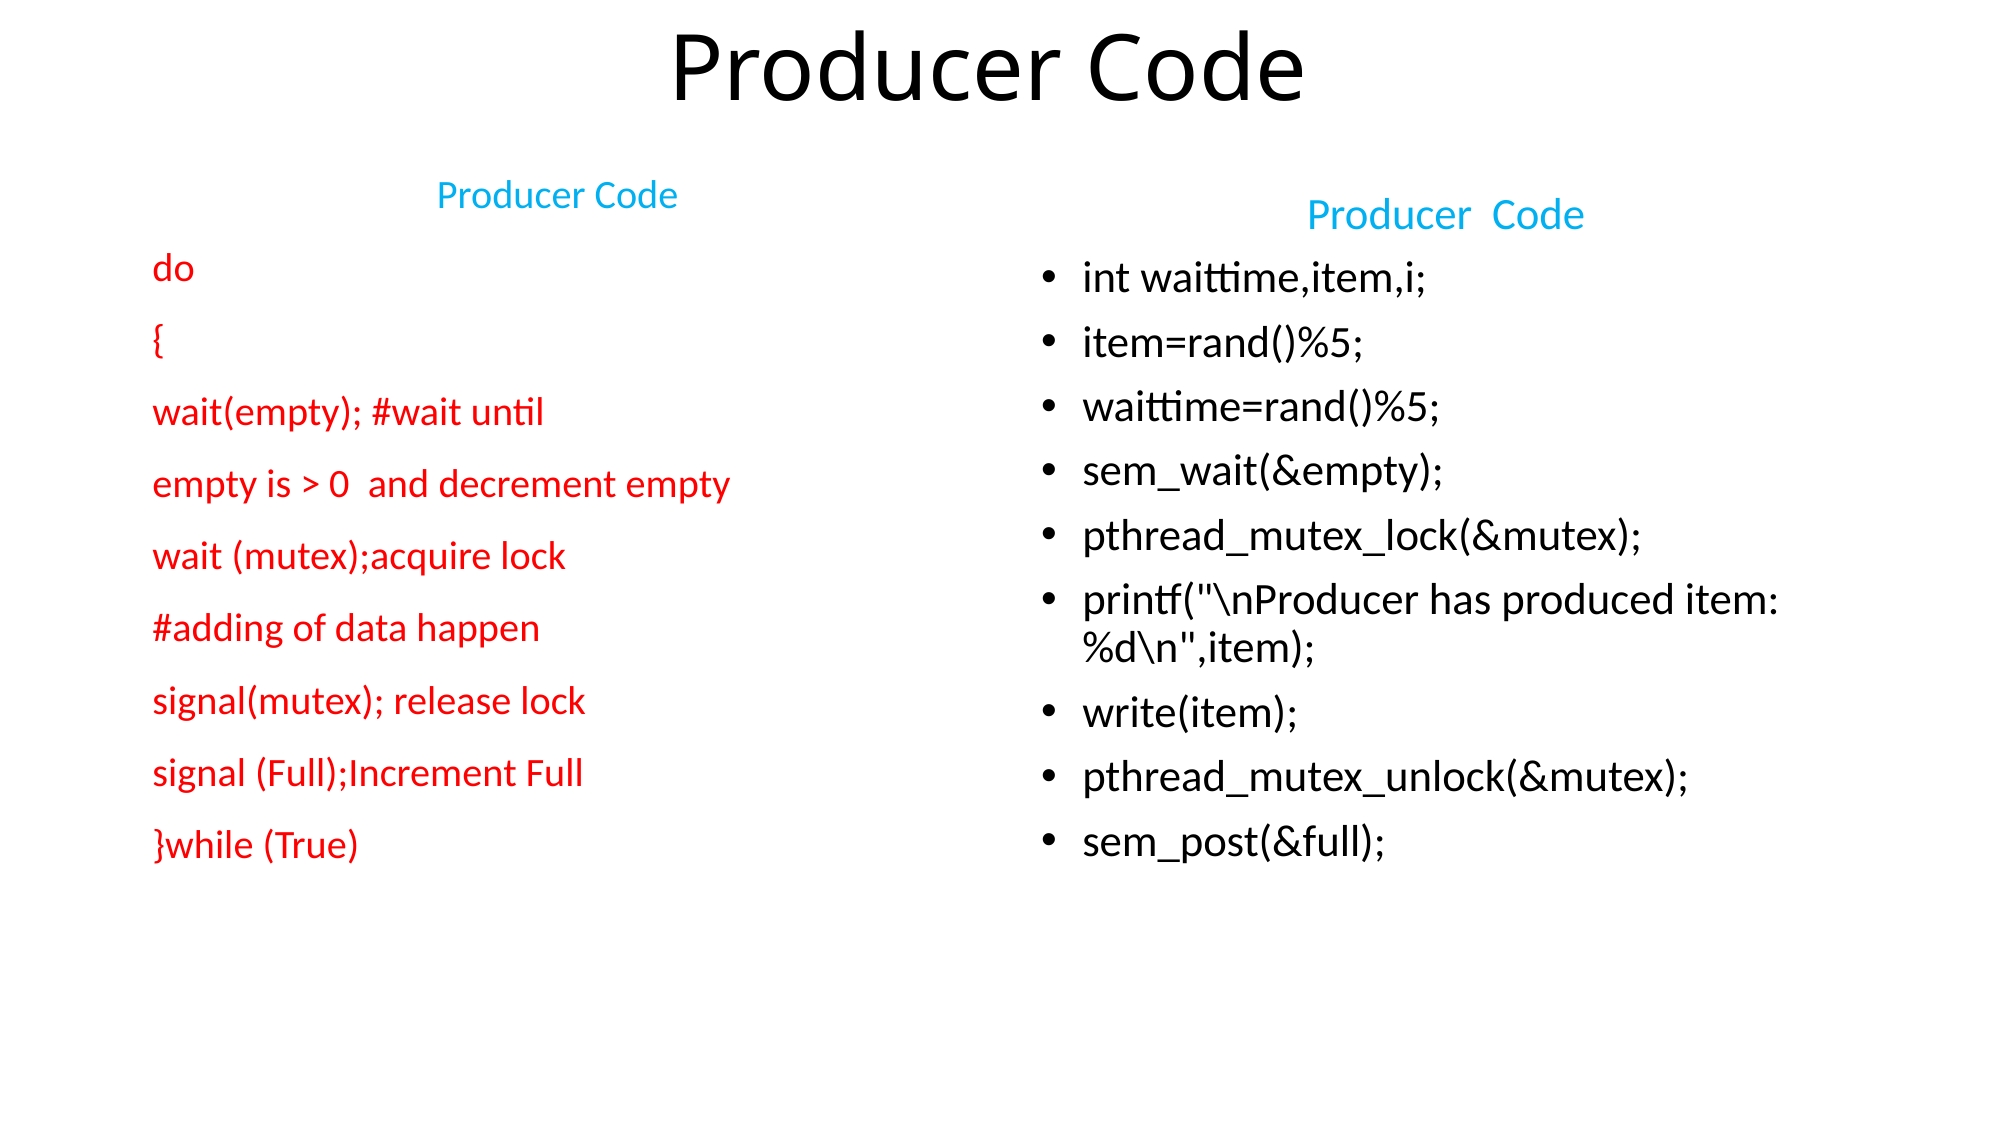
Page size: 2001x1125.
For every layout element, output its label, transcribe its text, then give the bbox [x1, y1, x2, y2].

title Producer Code [137, 3, 1863, 139]
list Producer Code int waittime,item,i; item=rand()%5; waittime=rand()%5; sem_wait(&empty); pthread_mutex_lock(&mutex); printf("\nProducer has produced item: %d\n",item); write(item); pthread_mutex_unlock(&mutex); sem_post(&full); [1026, 166, 1877, 880]
list Producer Code do { wait(empty); #wait until empty is > 0 and decrement empty wait (mutex);acquire lock #adding of data happen signal(mutex); release lock signal (Full);Increment Full }while (True) [137, 166, 988, 880]
